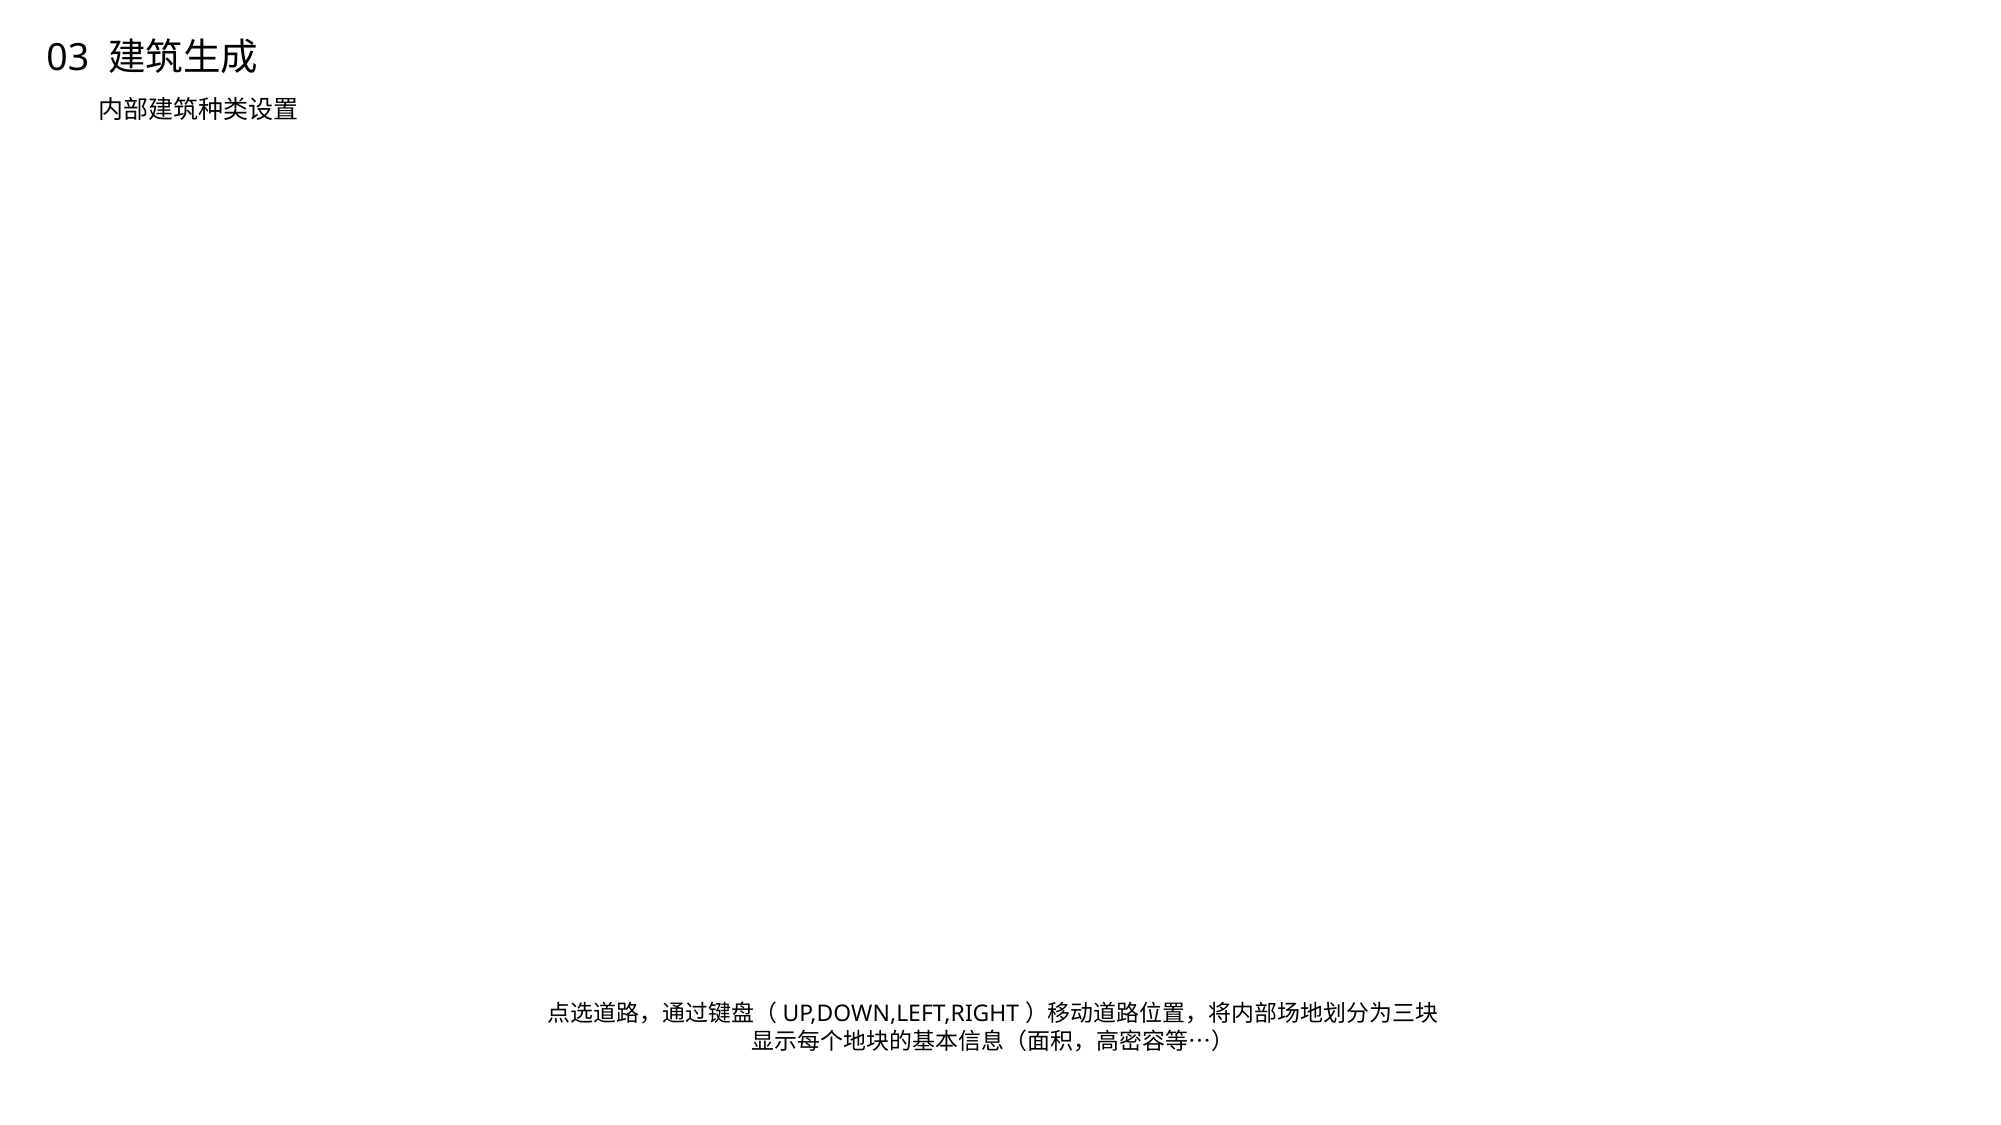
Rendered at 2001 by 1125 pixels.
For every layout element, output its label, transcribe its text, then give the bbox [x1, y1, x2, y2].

text_box 内部建筑种类设置 [83, 86, 424, 132]
text_box 点选道路，通过键盘（UP,DOWN,LEFT,RIGHT）移动道路位置，将内部场地划分为三块 显示每个地块的基本信息（面积，高密容等…） [496, 991, 1490, 1062]
text_box 03 建筑生成 [31, 25, 372, 86]
